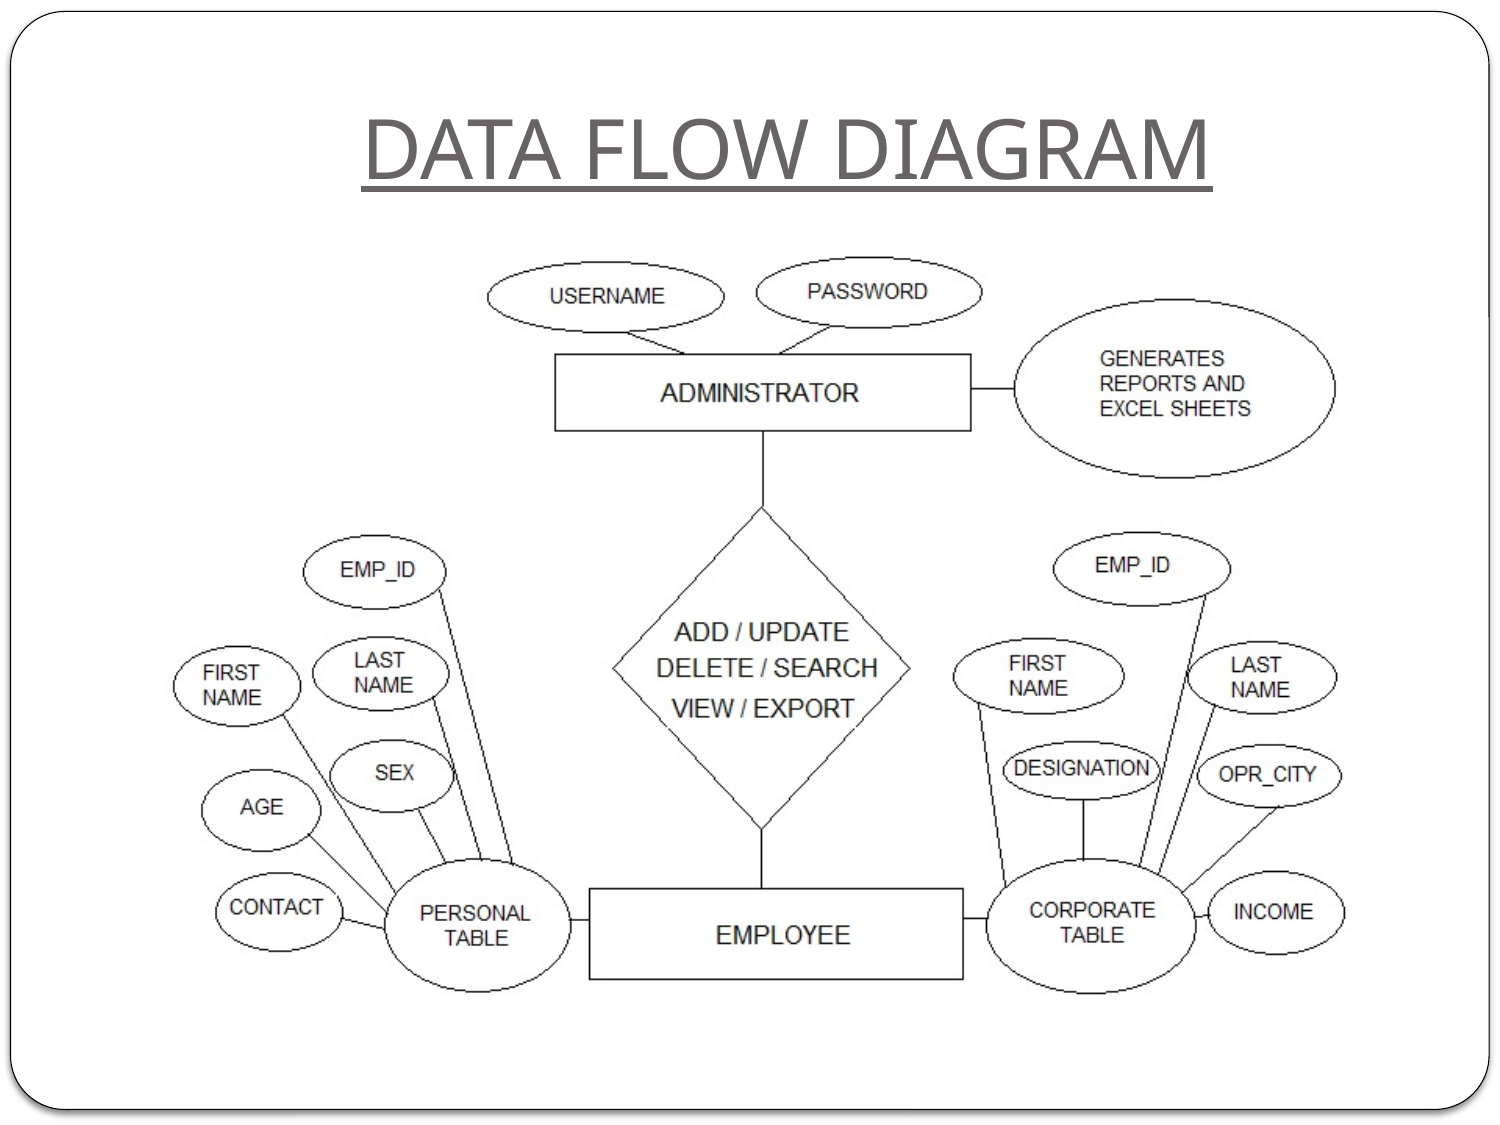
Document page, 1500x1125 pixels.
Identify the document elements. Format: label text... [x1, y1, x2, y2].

picture [163, 245, 1398, 1022]
title DATA FLOW DIAGRAM [150, 45, 1425, 211]
